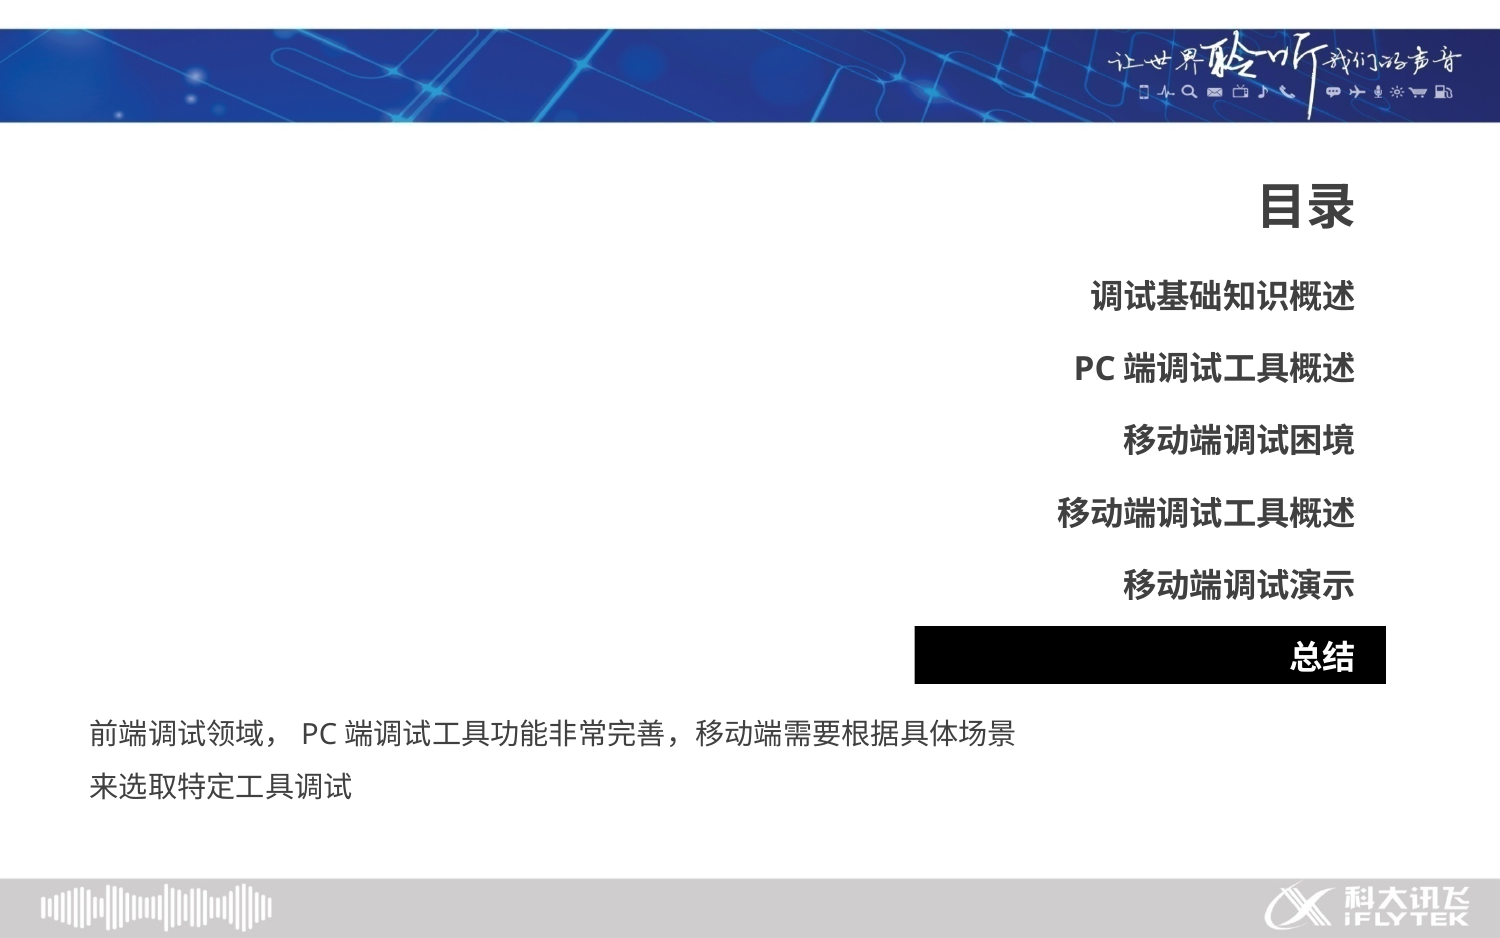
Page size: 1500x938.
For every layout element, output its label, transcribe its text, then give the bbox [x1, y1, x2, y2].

text_box 前端调试领域，PC端调试工具功能非常完善，移动端需要根据具体场景来选取特定工具调试 [74, 690, 1044, 811]
picture [0, 0, 1500, 938]
text_box 目录 调试基础知识概述 PC端调试工具概述 移动端调试困境 移动端调试工具概述 移动端调试演示 总结 [598, 137, 1372, 684]
text_box [912, 624, 1388, 686]
